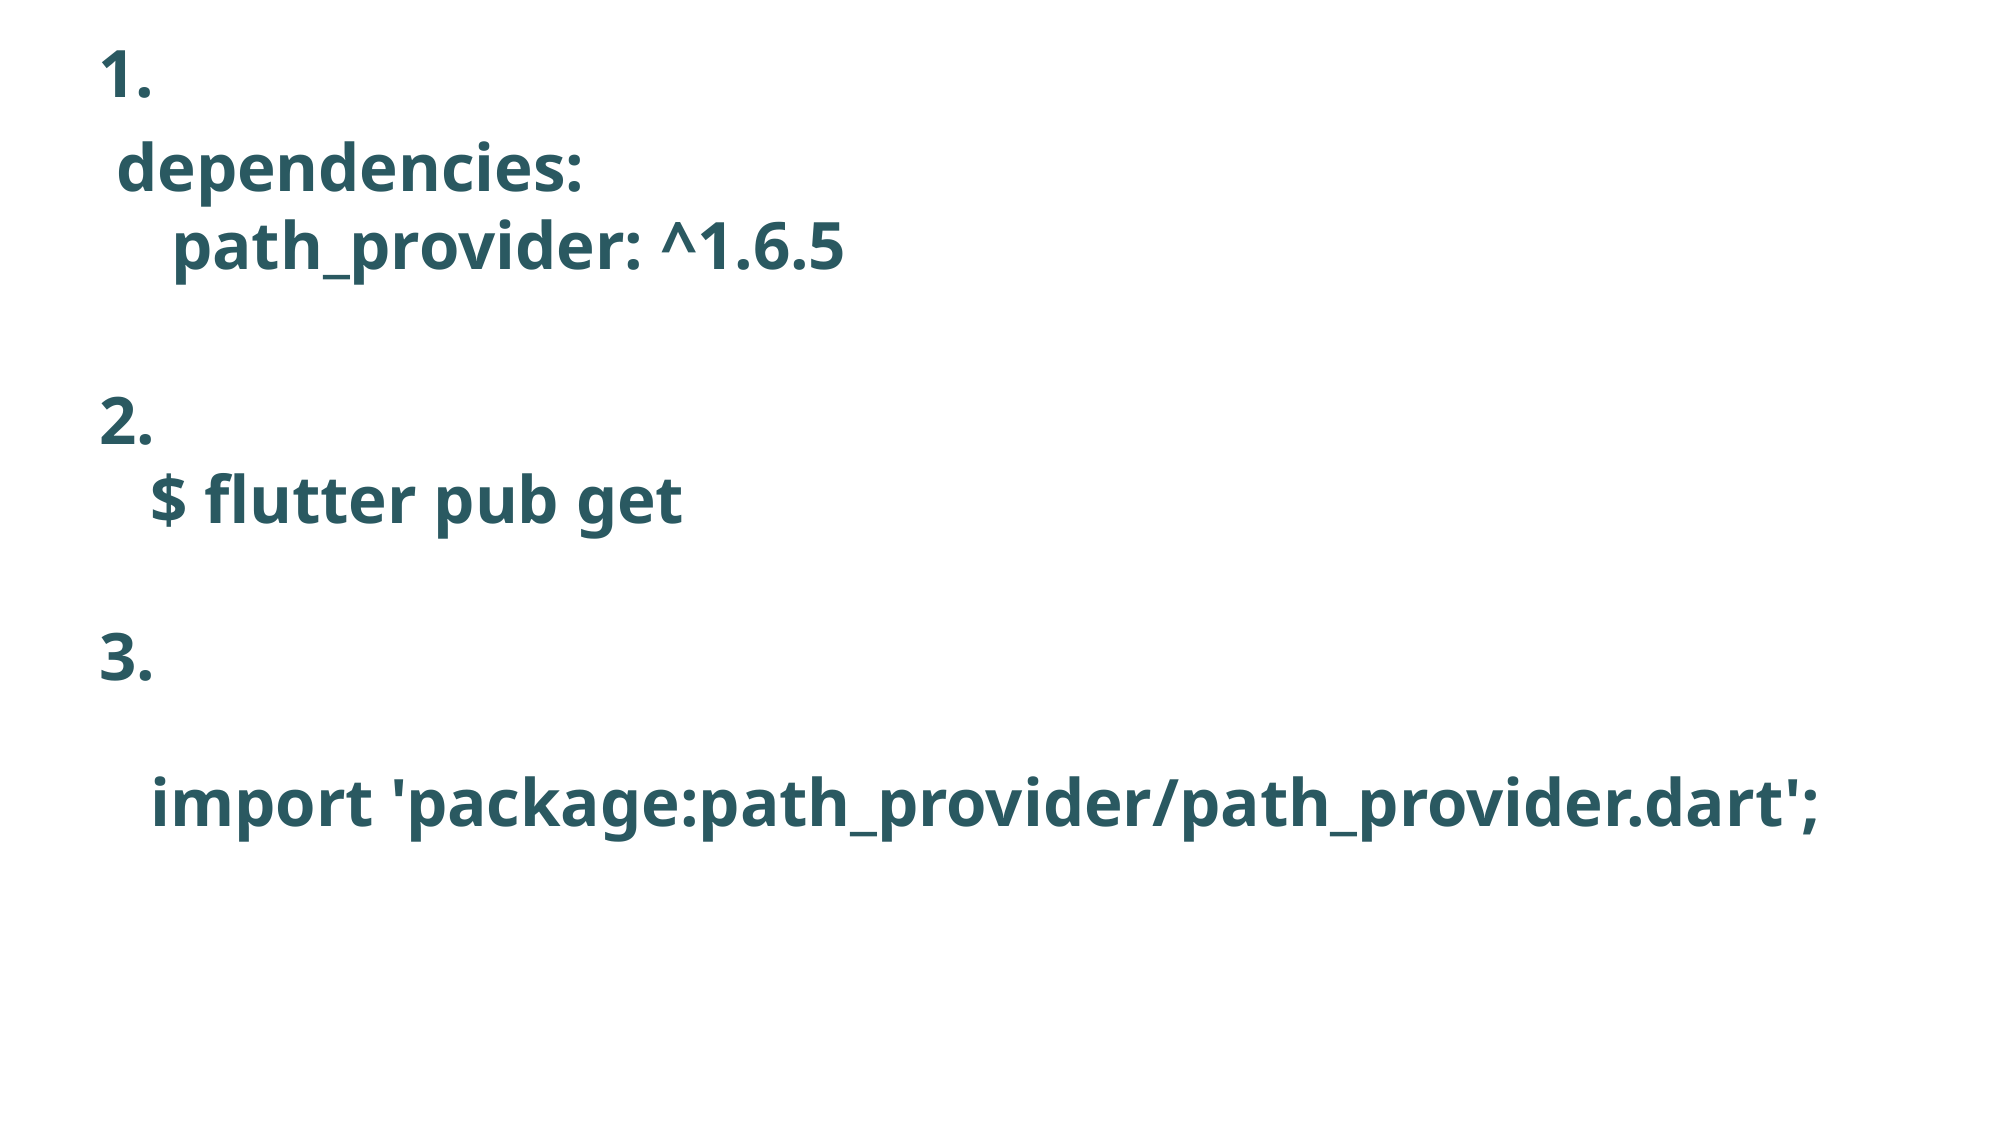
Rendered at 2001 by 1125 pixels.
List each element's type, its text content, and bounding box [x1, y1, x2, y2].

list 1. dependencies: path_provider: ^1.6.5 2. $ flutter pub get 3. import 'package:path_provider/path_provider.dart'; [83, 37, 1848, 918]
